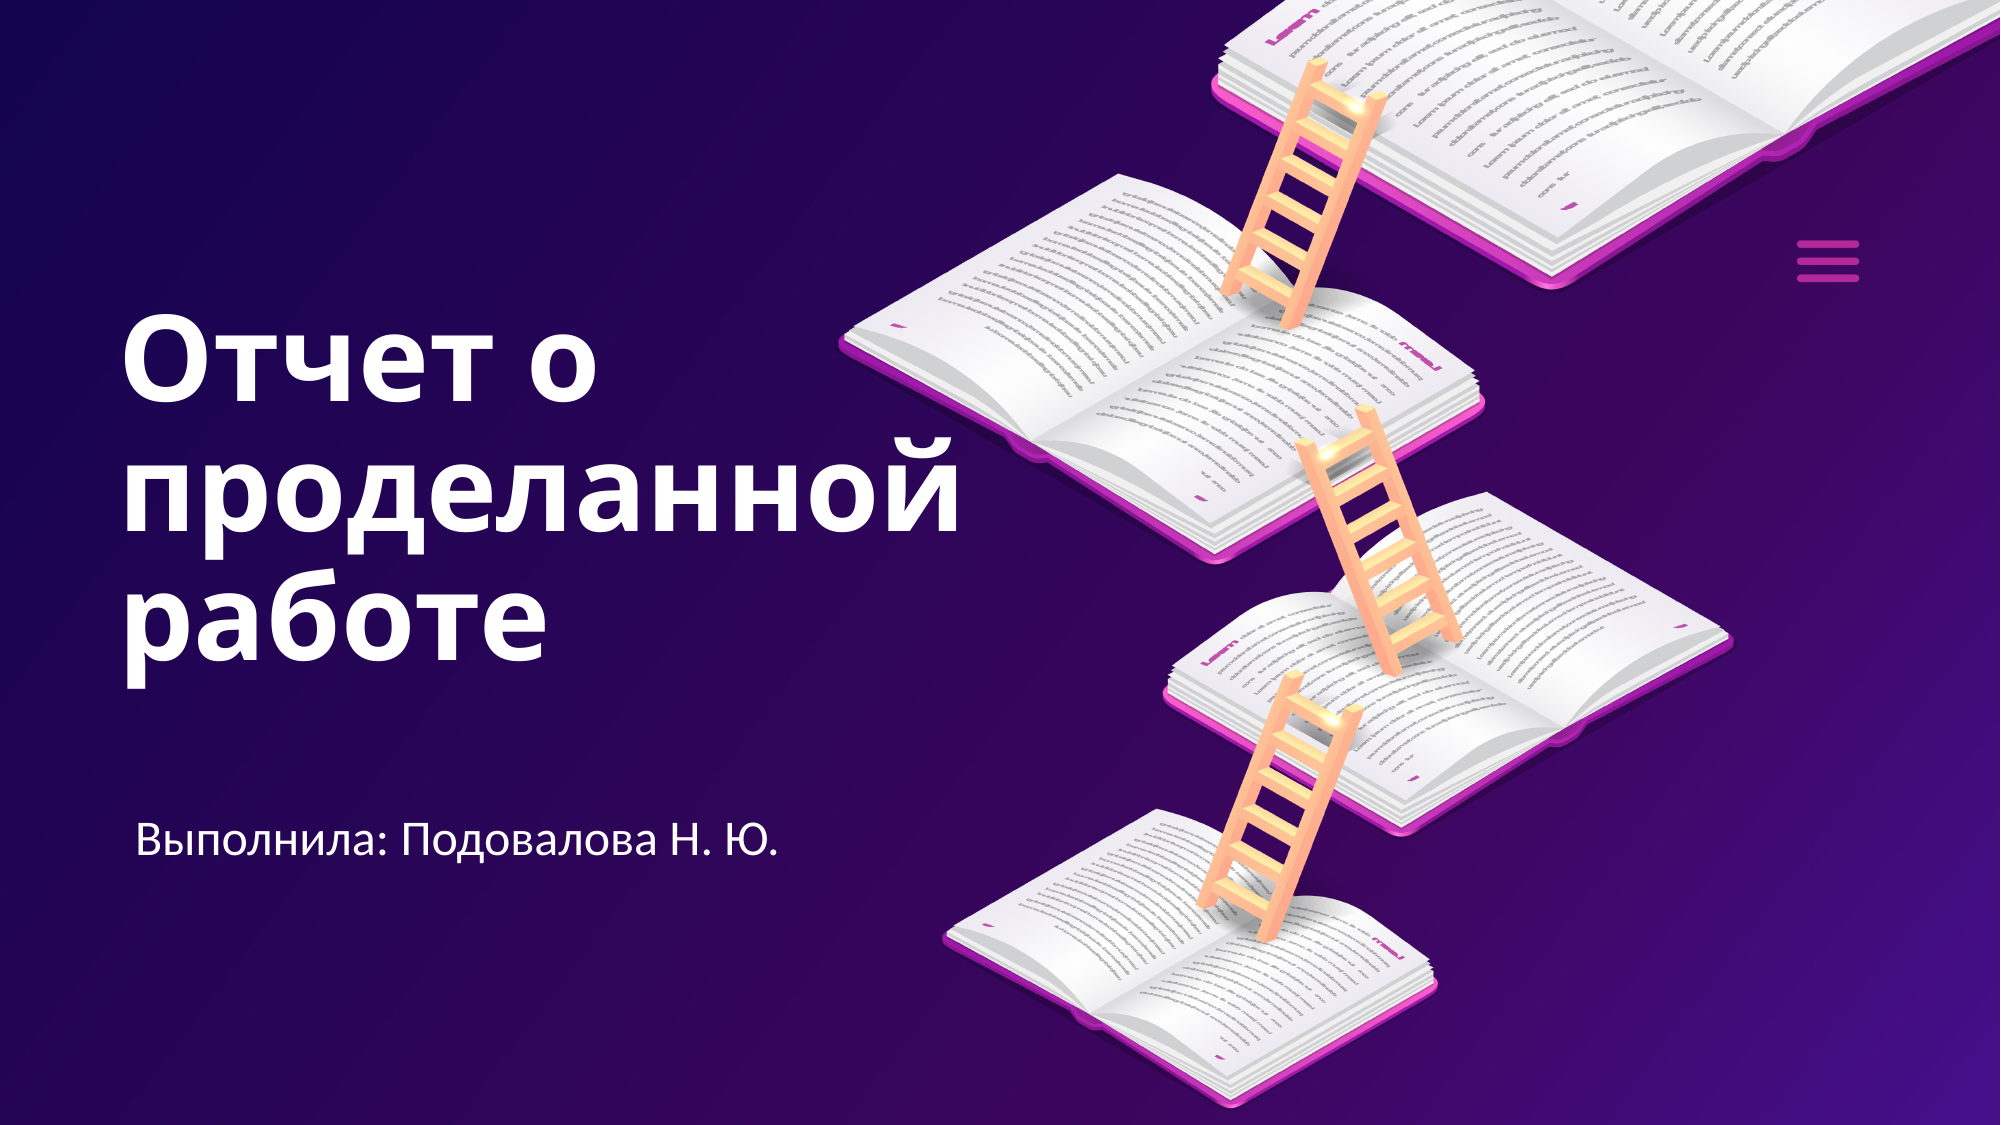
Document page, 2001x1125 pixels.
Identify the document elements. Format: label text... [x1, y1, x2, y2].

subtitle Выполнила: Подовалова Н. Ю. [135, 812, 1329, 1084]
title Отчет о проделанной работе [118, 295, 1152, 687]
picture [0, 0, 2000, 1125]
